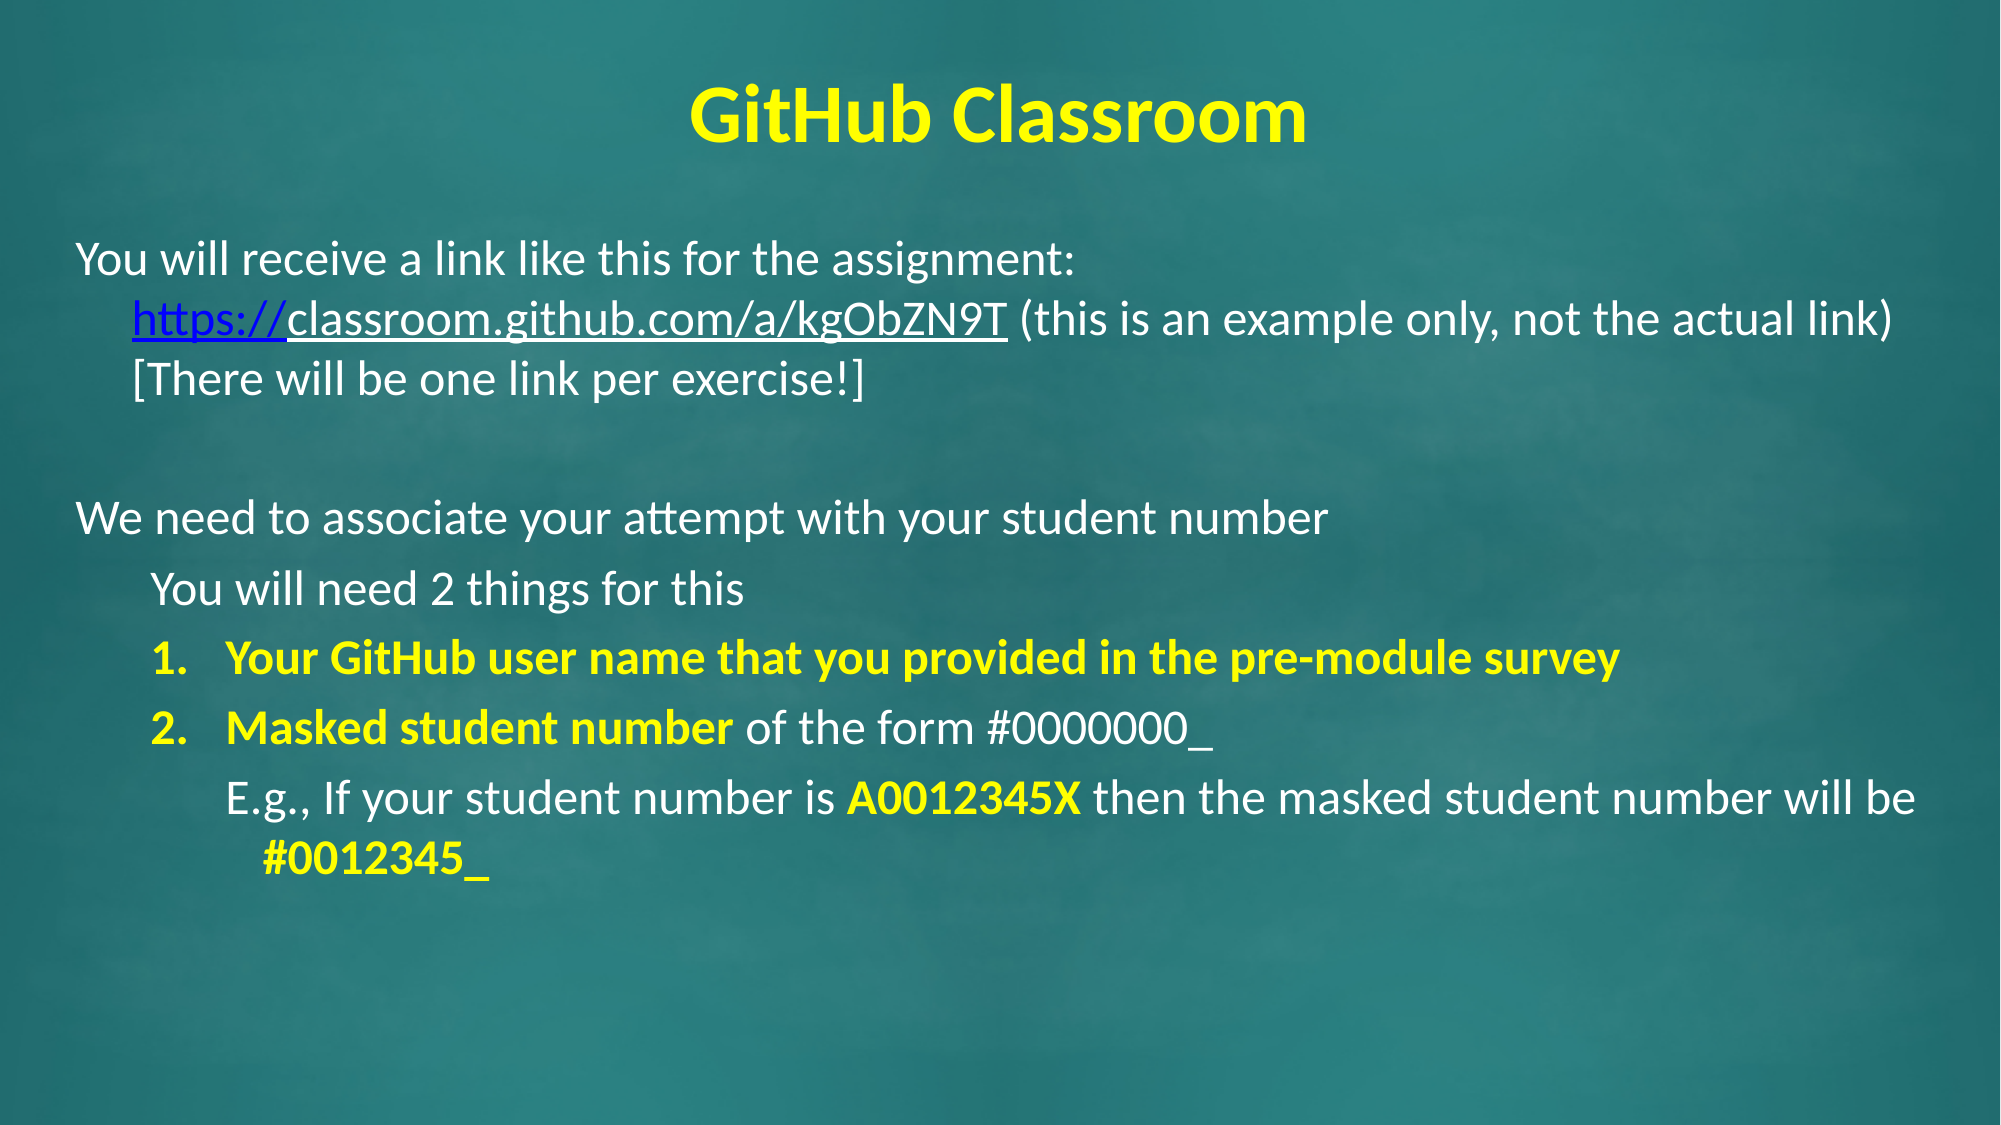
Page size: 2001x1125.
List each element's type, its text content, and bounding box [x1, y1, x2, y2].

title GitHub Classroom [137, 0, 1863, 217]
list You will receive a link like this for the assignment: https://classroom.github.com/a/kgObZN9T (this is an example only, not the actual link) [There will be one link per exercise!] We need to associate your attempt with your student number You will need 2 things for this Your GitHub user name that you provided in the pre-module survey Masked student number of the form #0000000_ E.g., If your student number is A0012345X then the masked student number will be #0012345_ [60, 217, 1940, 1014]
picture [0, 0, 2001, 1125]
